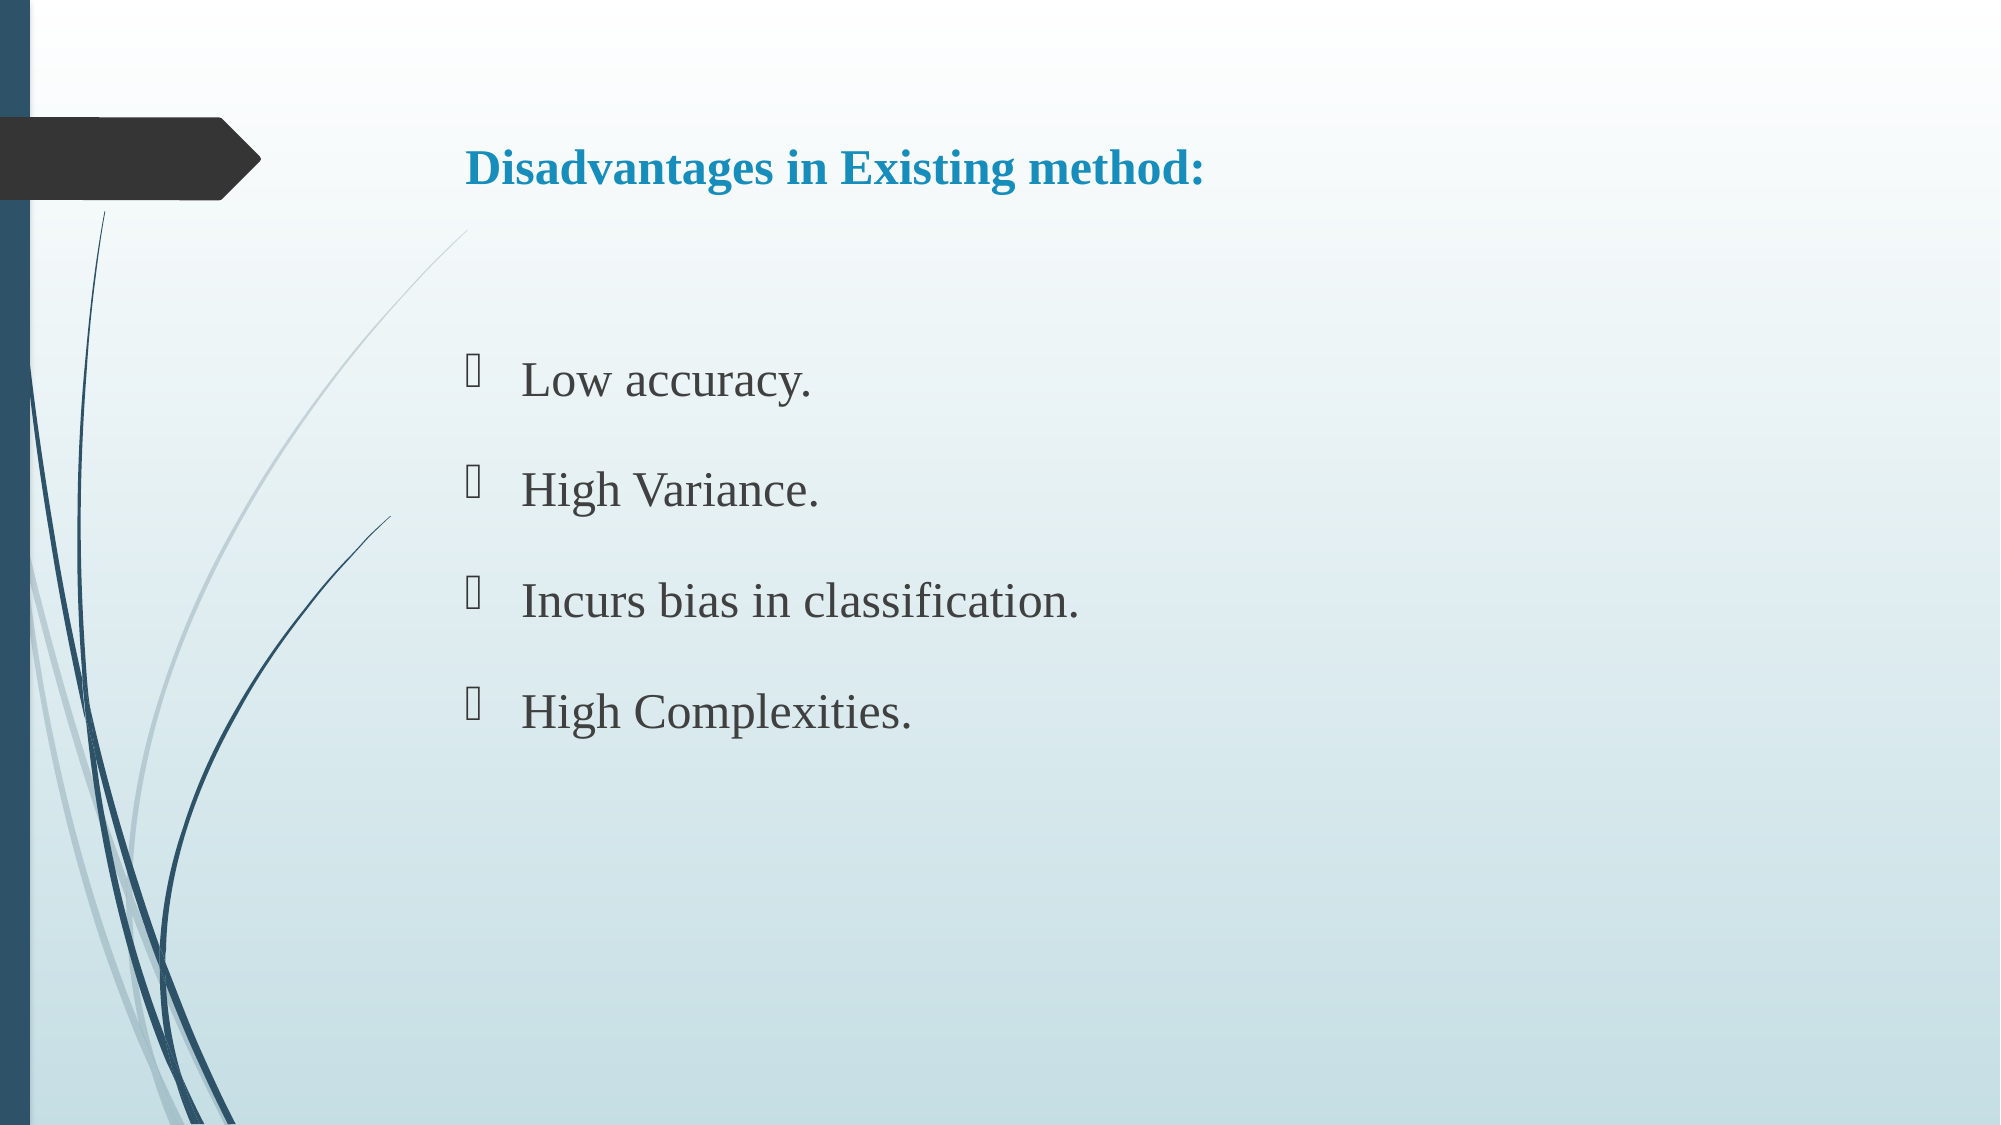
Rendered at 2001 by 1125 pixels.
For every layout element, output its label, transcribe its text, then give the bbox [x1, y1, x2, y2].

text_box Disadvantages in Existing method: [450, 127, 1913, 308]
text_box Low accuracy. High Variance. Incurs bias in classification. High Complexities. [449, 308, 1913, 995]
